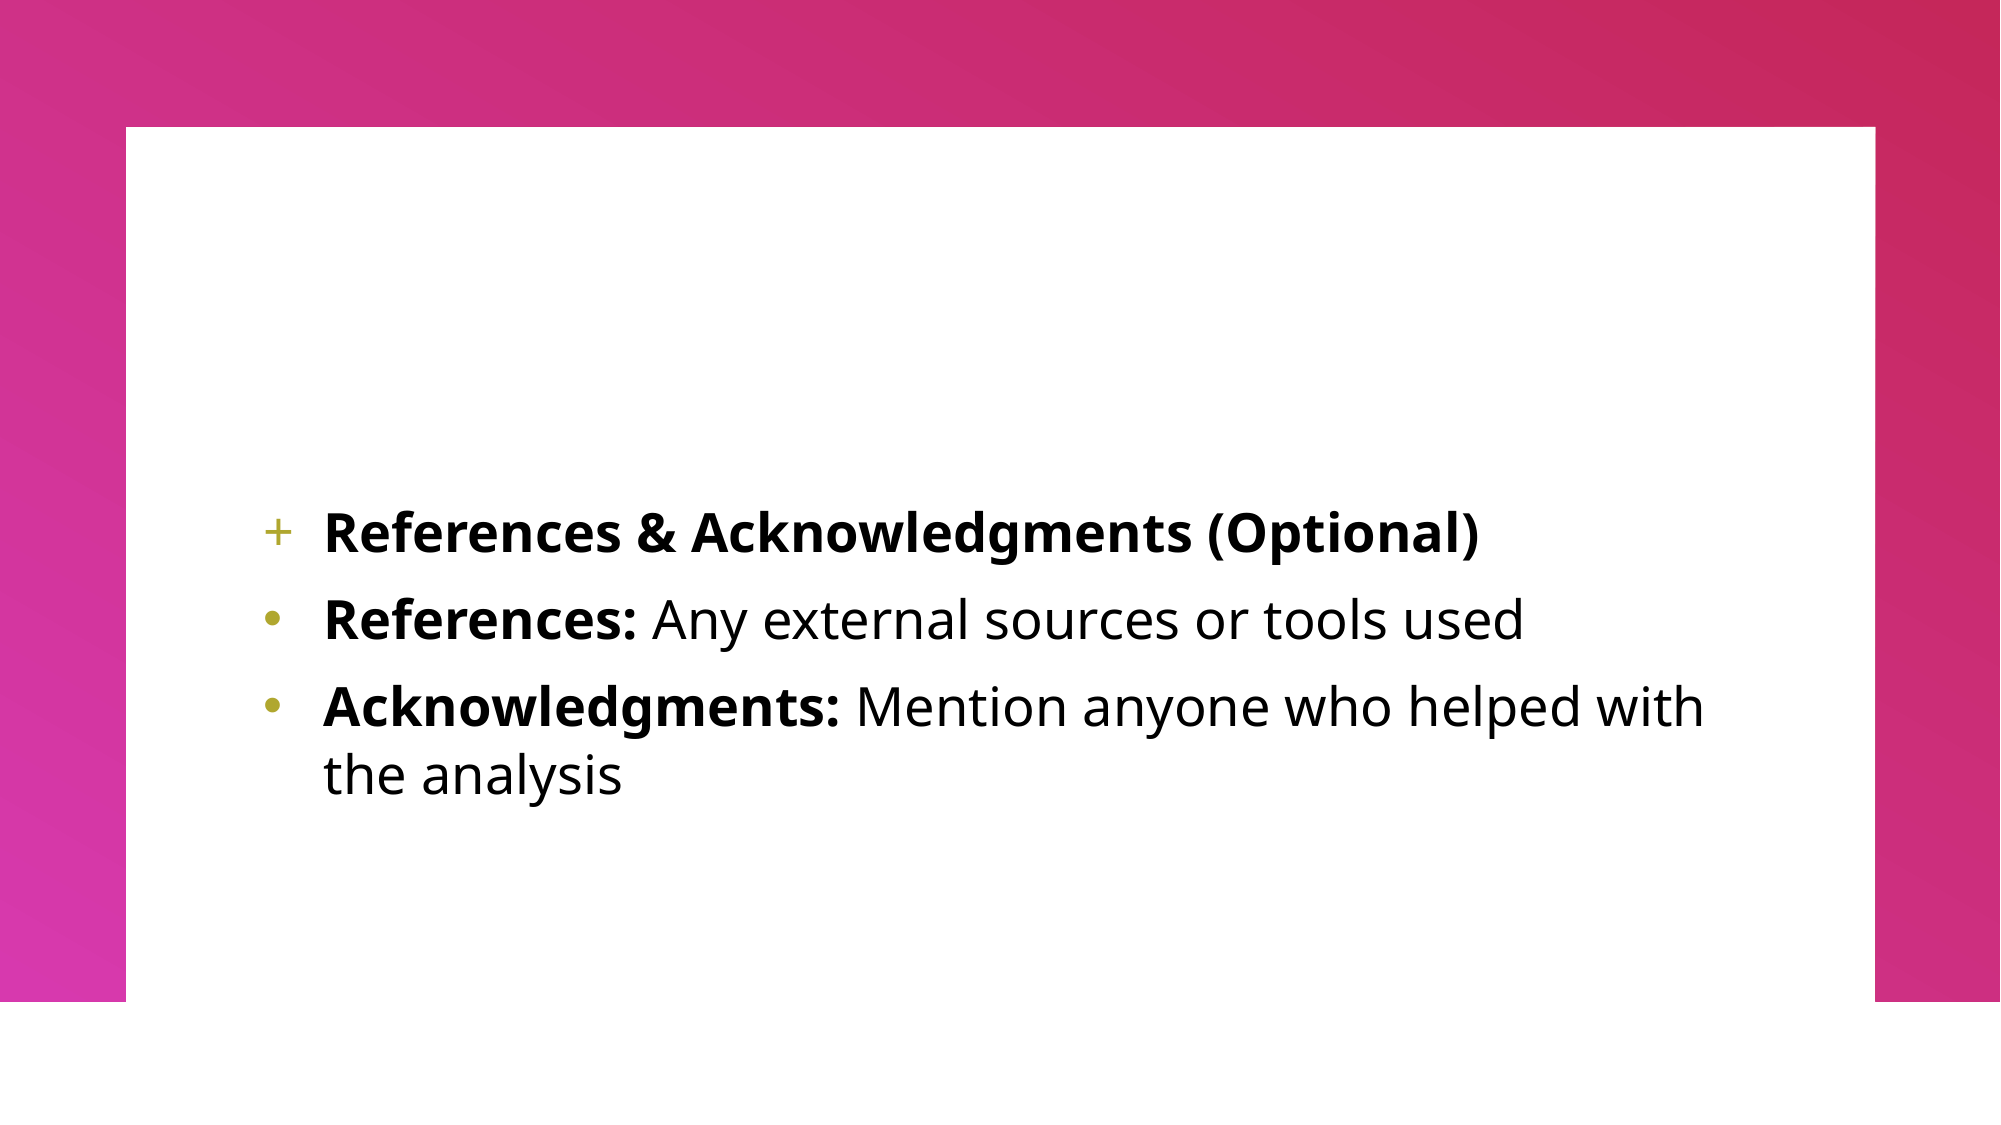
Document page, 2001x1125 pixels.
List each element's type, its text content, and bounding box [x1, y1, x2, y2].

list References & Acknowledgments (Optional) References: Any external sources or tools used Acknowledgments: Mention anyone who helped with the analysis [248, 487, 1749, 1001]
